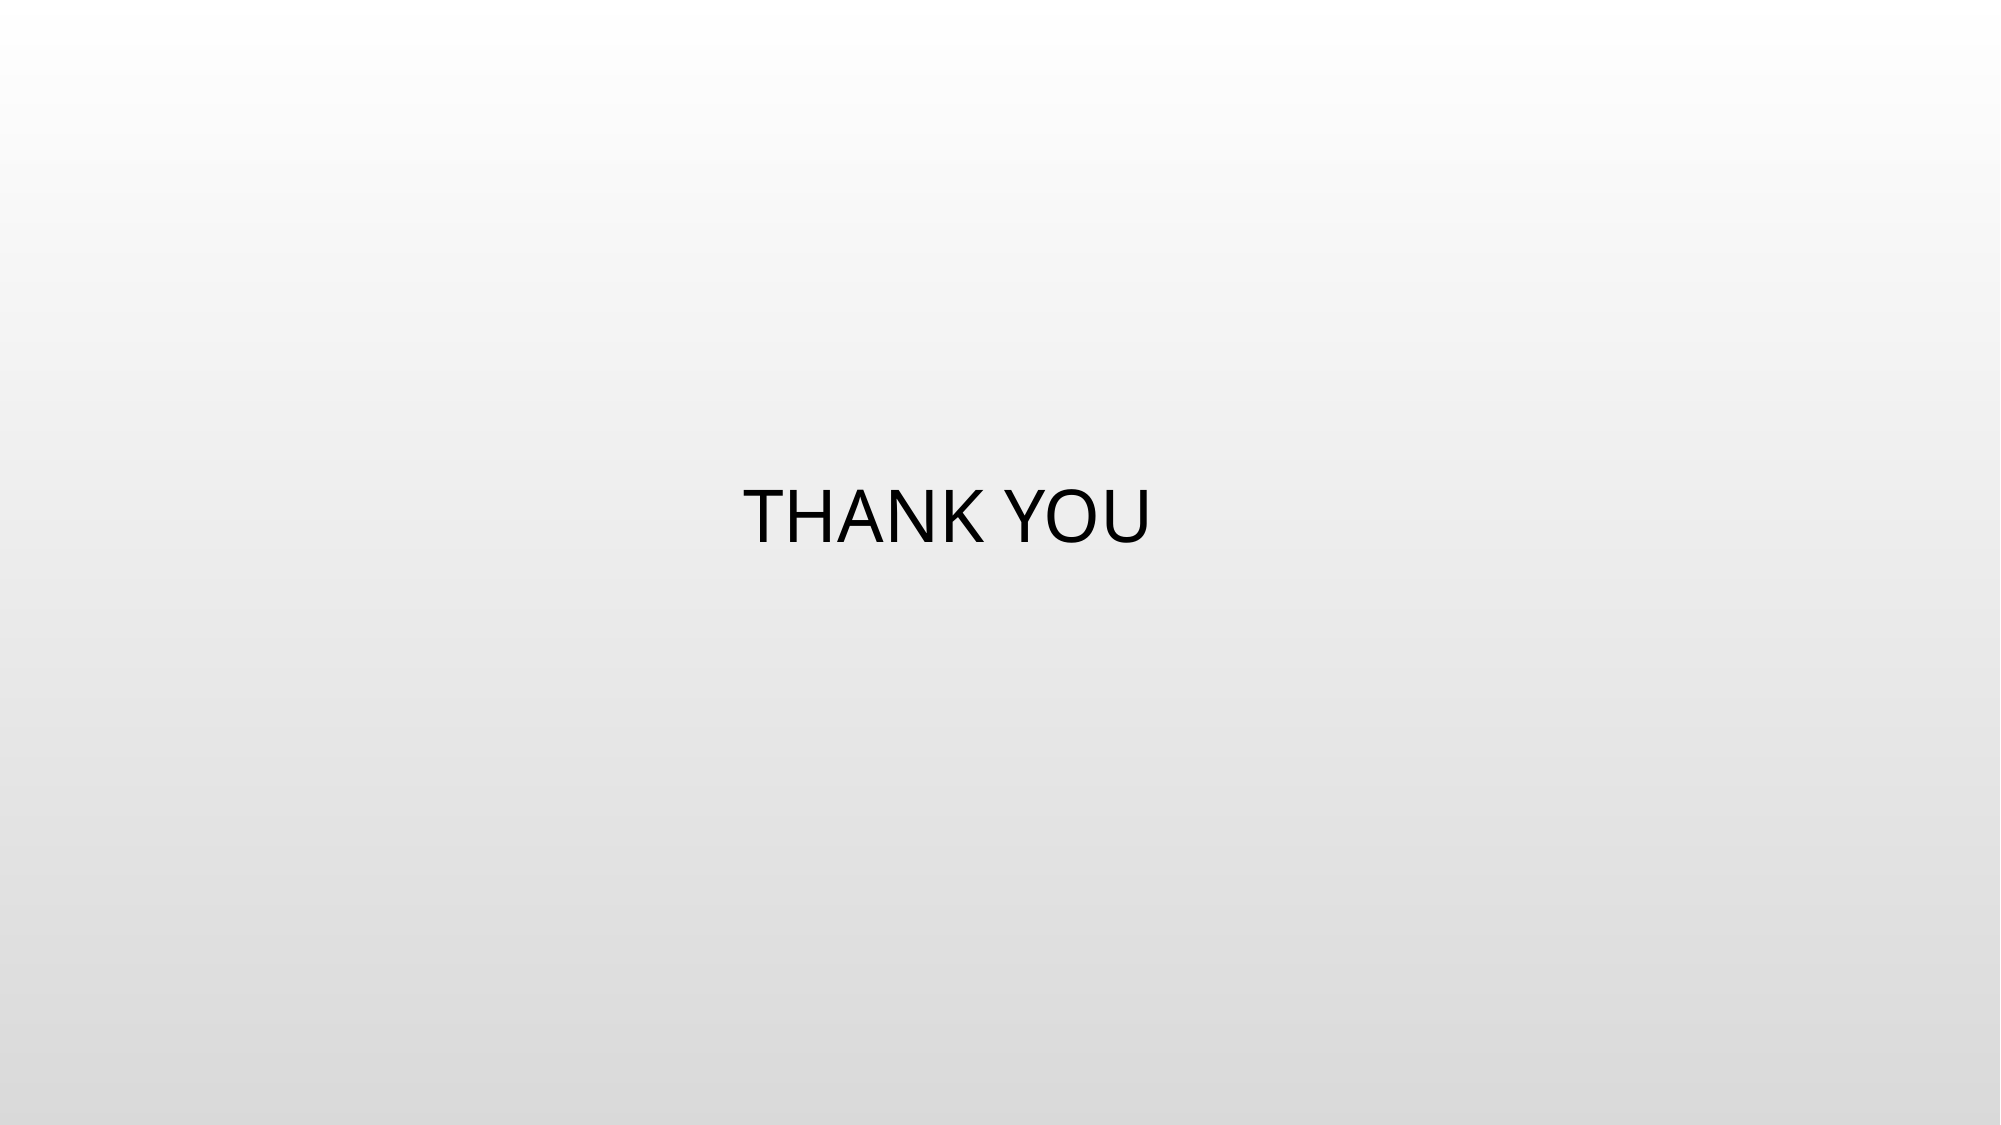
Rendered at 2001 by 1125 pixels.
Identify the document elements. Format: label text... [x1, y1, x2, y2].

text_box THANK YOU [728, 461, 1863, 565]
